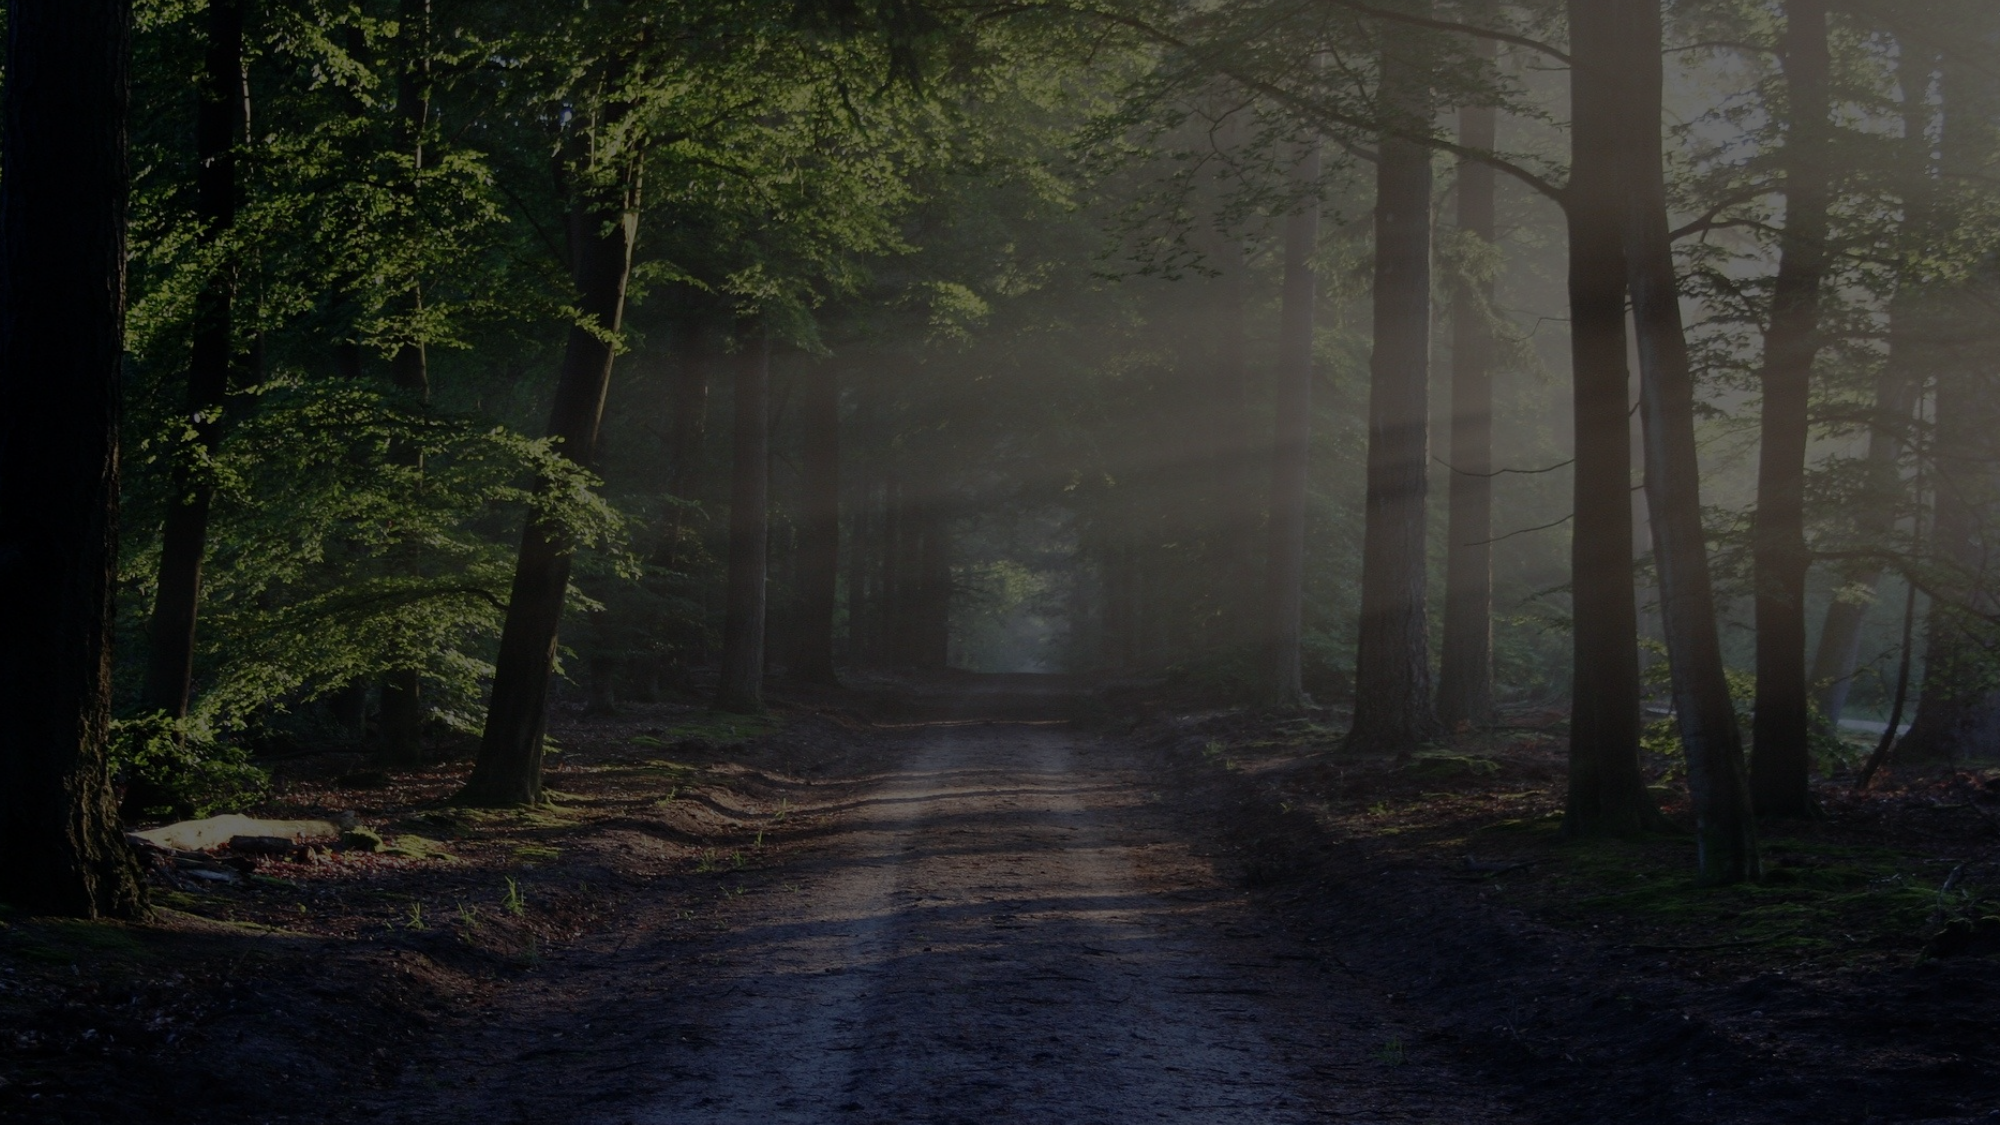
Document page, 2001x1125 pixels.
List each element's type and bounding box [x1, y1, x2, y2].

text_box [0, 0, 2000, 1125]
